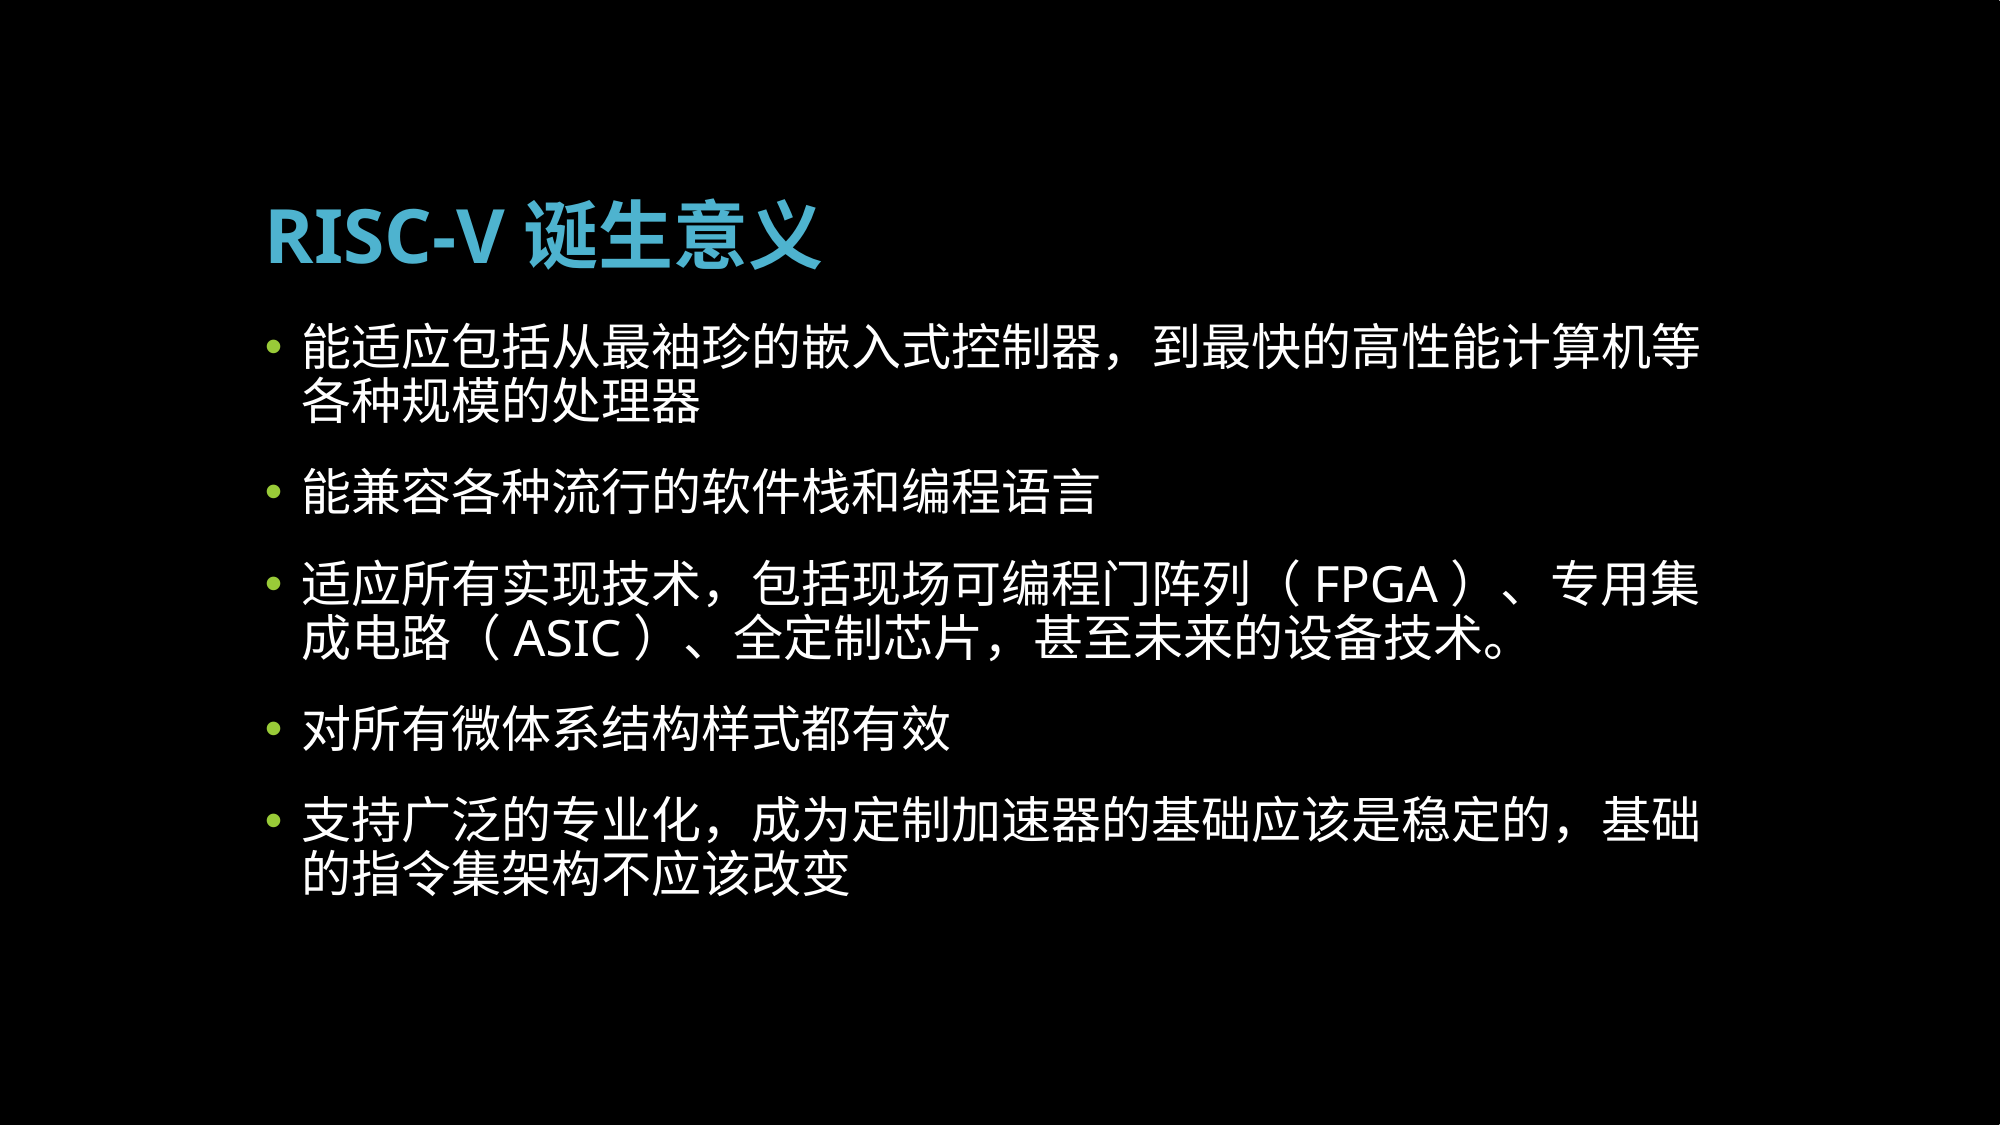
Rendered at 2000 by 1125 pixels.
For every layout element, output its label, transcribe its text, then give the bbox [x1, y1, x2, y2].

list 能适应包括从最袖珍的嵌入式控制器，到最快的高性能计算机等各种规模的处理器 能兼容各种流行的软件栈和编程语言 适应所有实现技术，包括现场可编程门阵列（FPGA）、专用集成电路（ASIC）、全定制芯片，甚至未来的设备技术。 对所有微体系结构样式都有效 支持广泛的专业化，成为定制加速器的基础应该是稳定的，基础的指令集架构不应该改变 [249, 314, 1749, 990]
title RISC-V诞生意义 [249, 62, 1750, 288]
